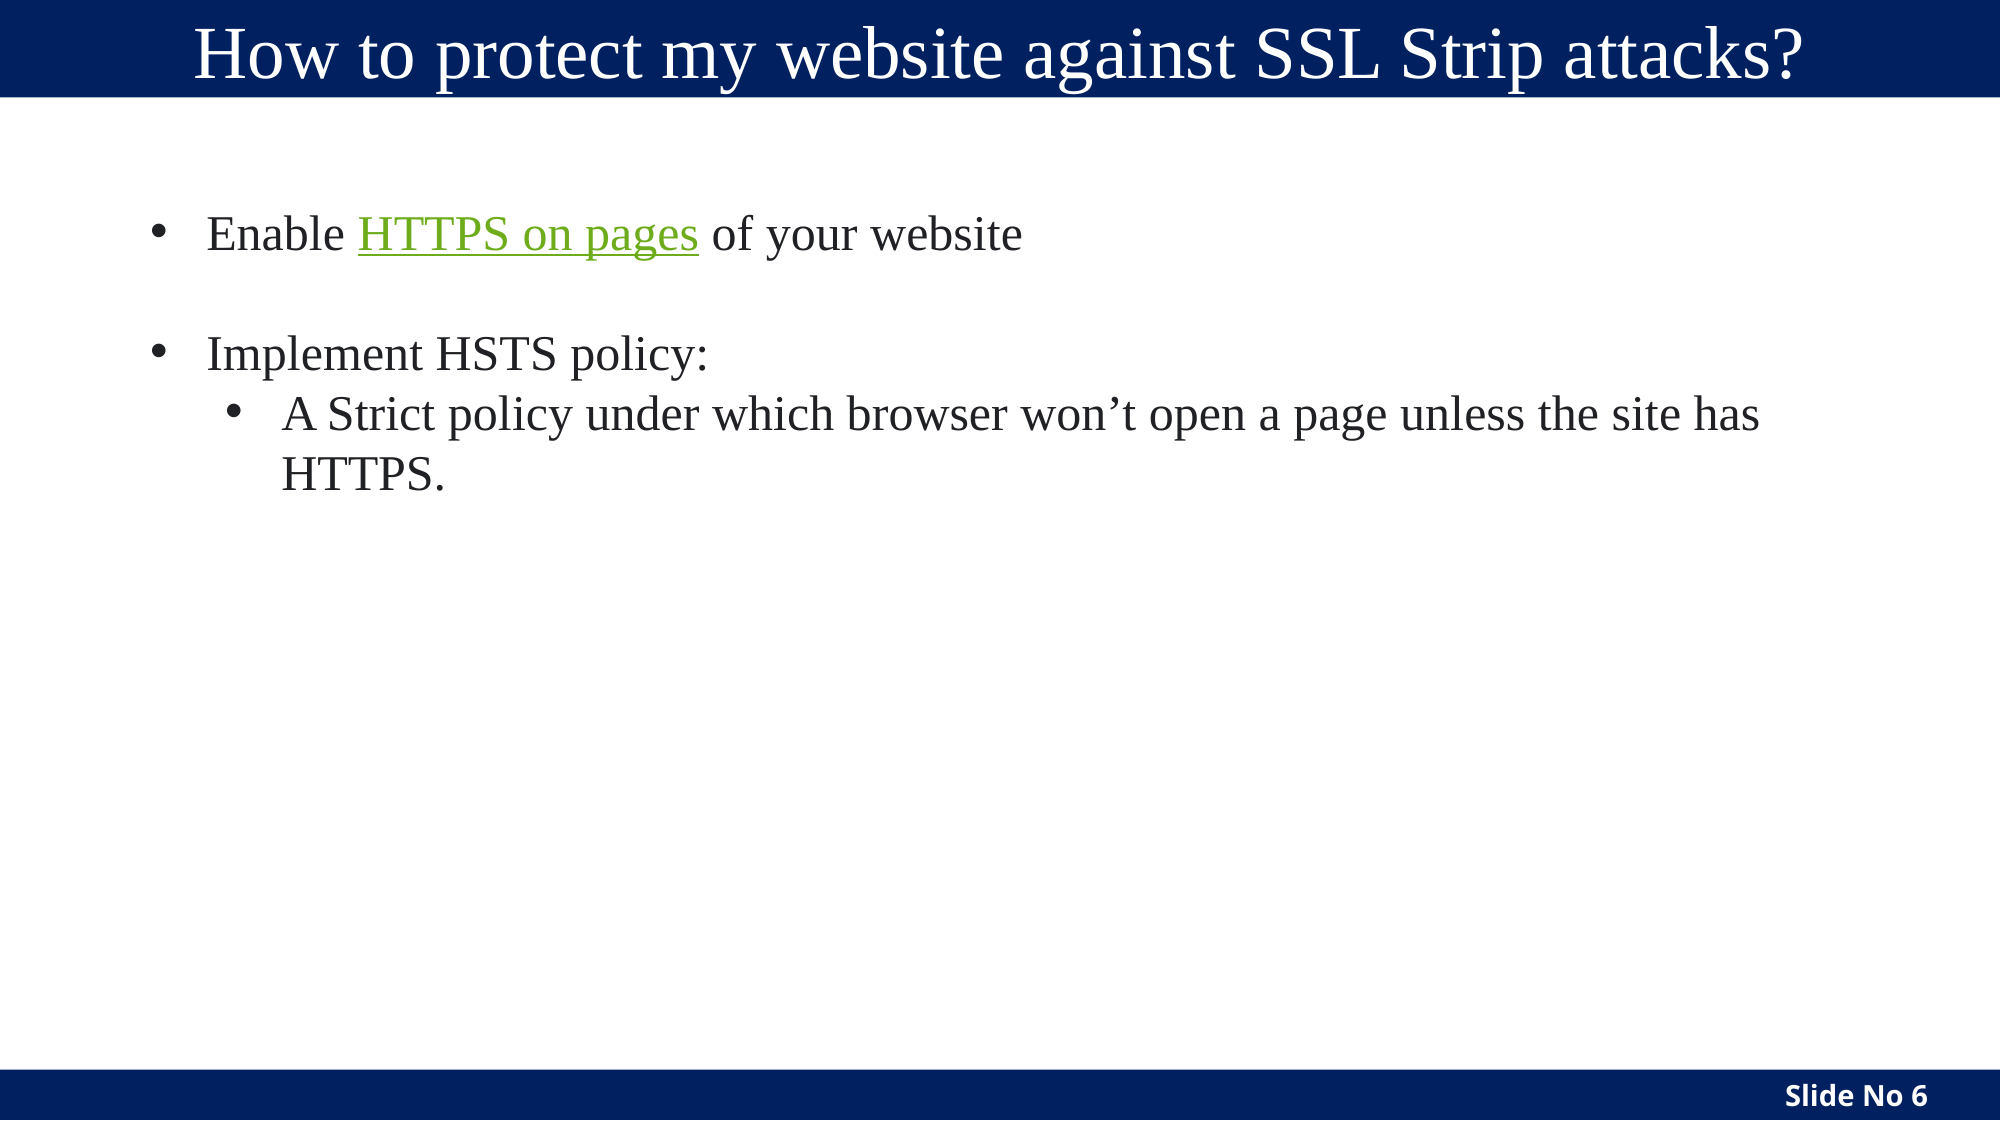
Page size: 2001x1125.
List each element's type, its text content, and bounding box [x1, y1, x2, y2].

text_box Enable HTTPS on pages of your website Implement HSTS policy: A Strict policy under which browser won’t open a page unless the site has HTTPS. [149, 199, 1863, 503]
title How to protect my website against SSL Strip attacks? [0, 0, 2000, 98]
